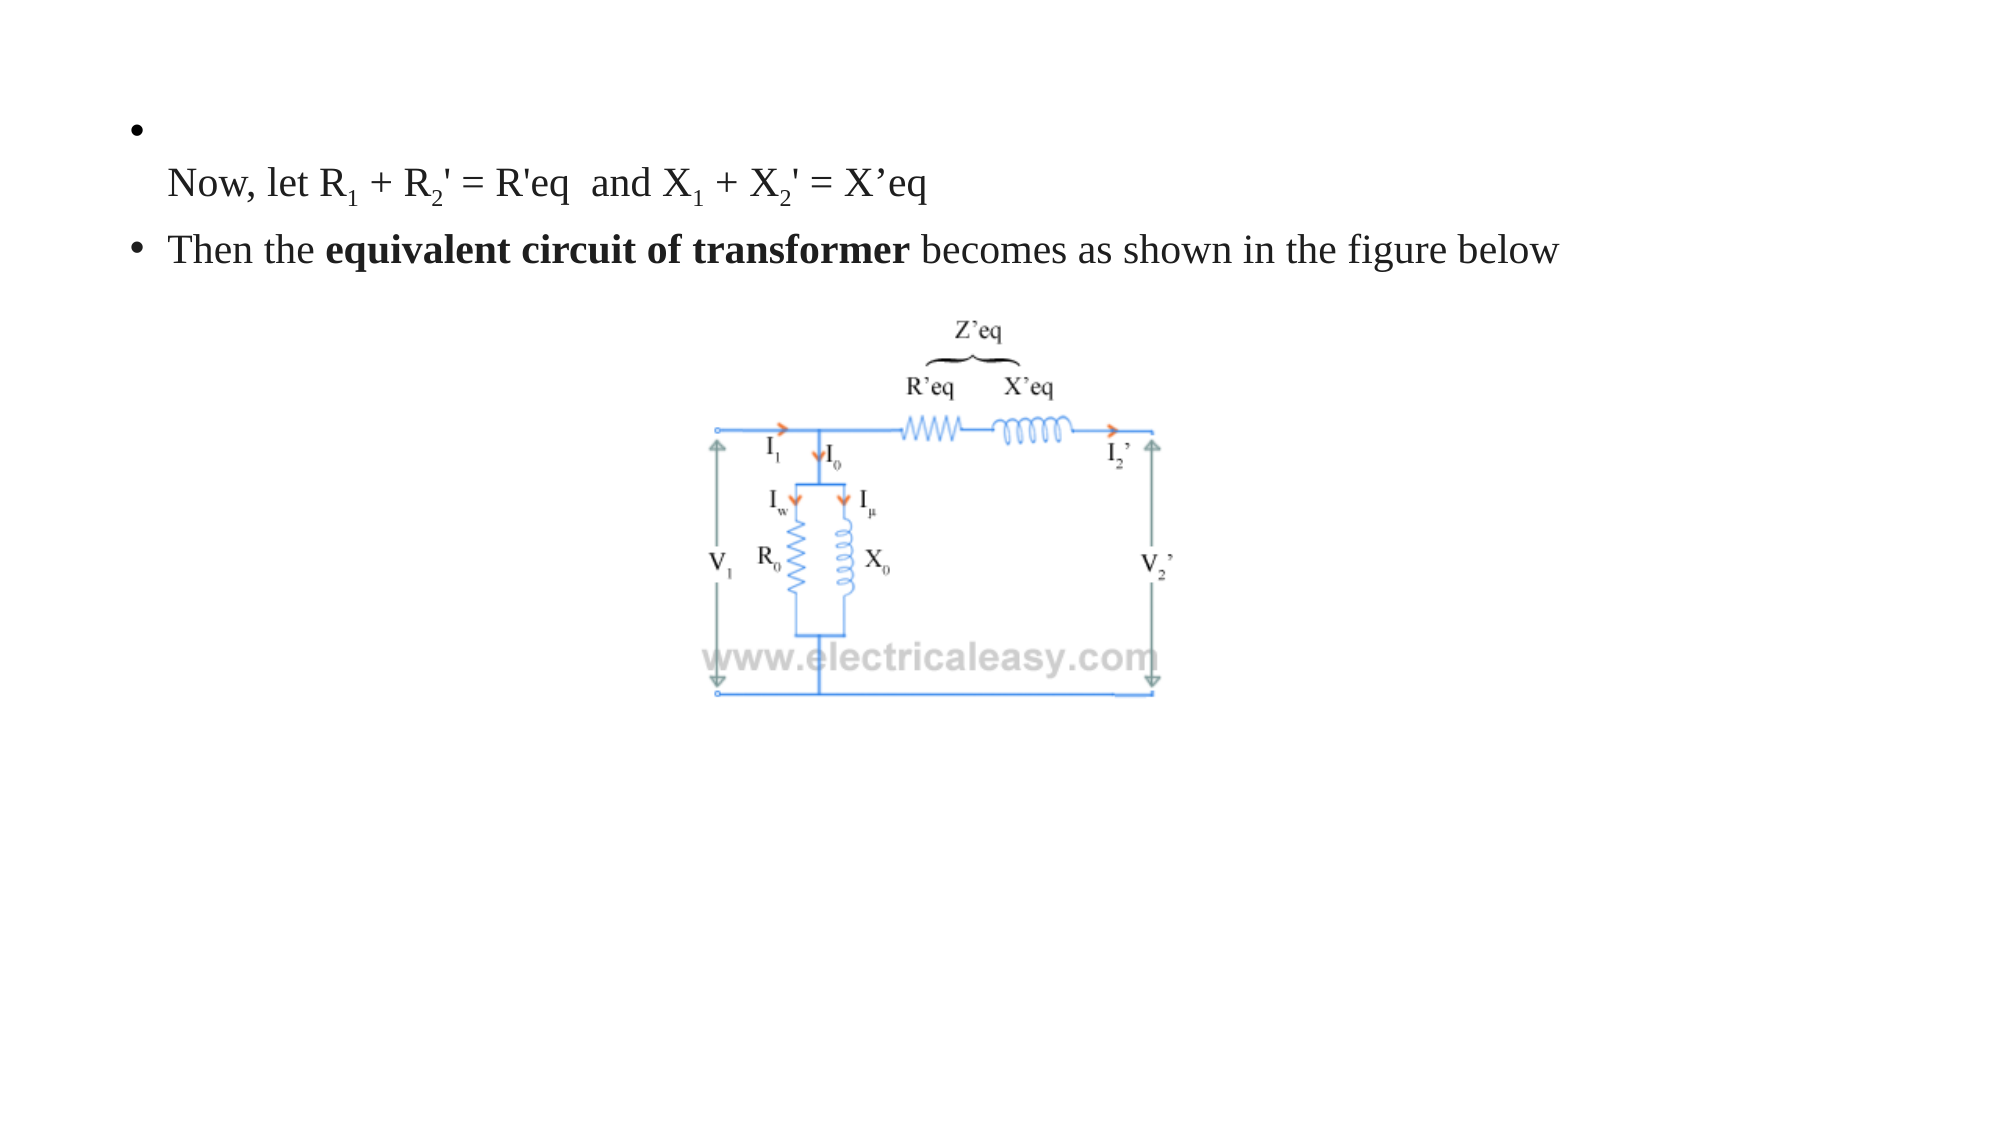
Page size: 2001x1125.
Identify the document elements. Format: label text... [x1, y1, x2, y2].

list Now, let R1 + R2' = R'eq and X1 + X2' = X’eq Then the equivalent circuit of transformer becomes as shown in the figure below [114, 102, 1840, 1038]
picture [684, 296, 1209, 741]
